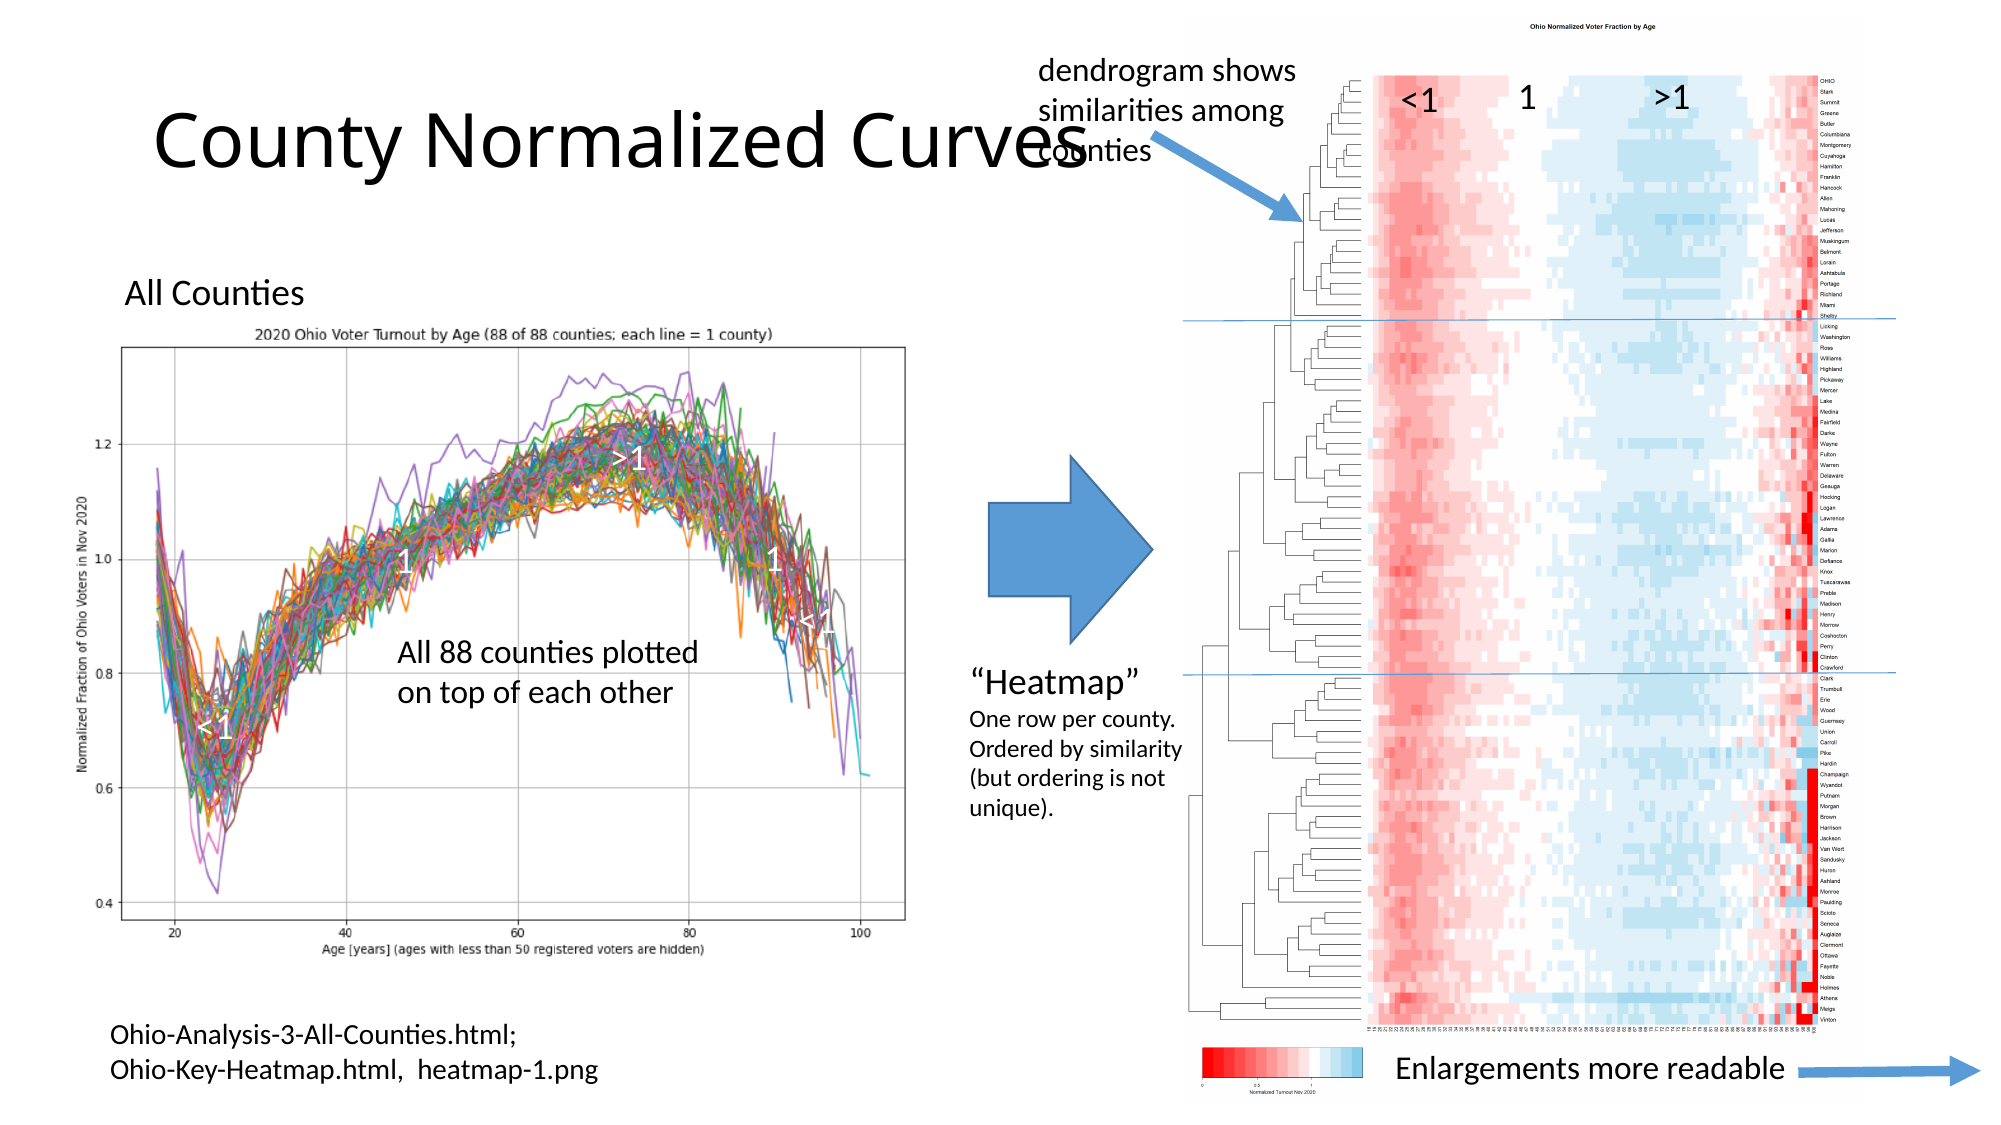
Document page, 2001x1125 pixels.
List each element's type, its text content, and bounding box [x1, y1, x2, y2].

title County Normalized Curves [137, 59, 1182, 278]
text_box Ohio-Analysis-3-All-Counties.html; Ohio-Key-Heatmap.html, heatmap-1.png [95, 1008, 1101, 1093]
picture [1182, 321, 1863, 672]
picture [1182, 675, 1863, 1103]
text_box “Heatmap” One row per county. Ordered by similarity (but ordering is not unique). [954, 649, 1182, 830]
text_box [1152, 134, 1304, 223]
picture [60, 325, 918, 960]
text_box dendrogram shows similarities among counties [1023, 41, 1182, 176]
picture [1182, 15, 1863, 318]
text_box [987, 453, 1154, 646]
text_box All Counties [109, 260, 320, 321]
